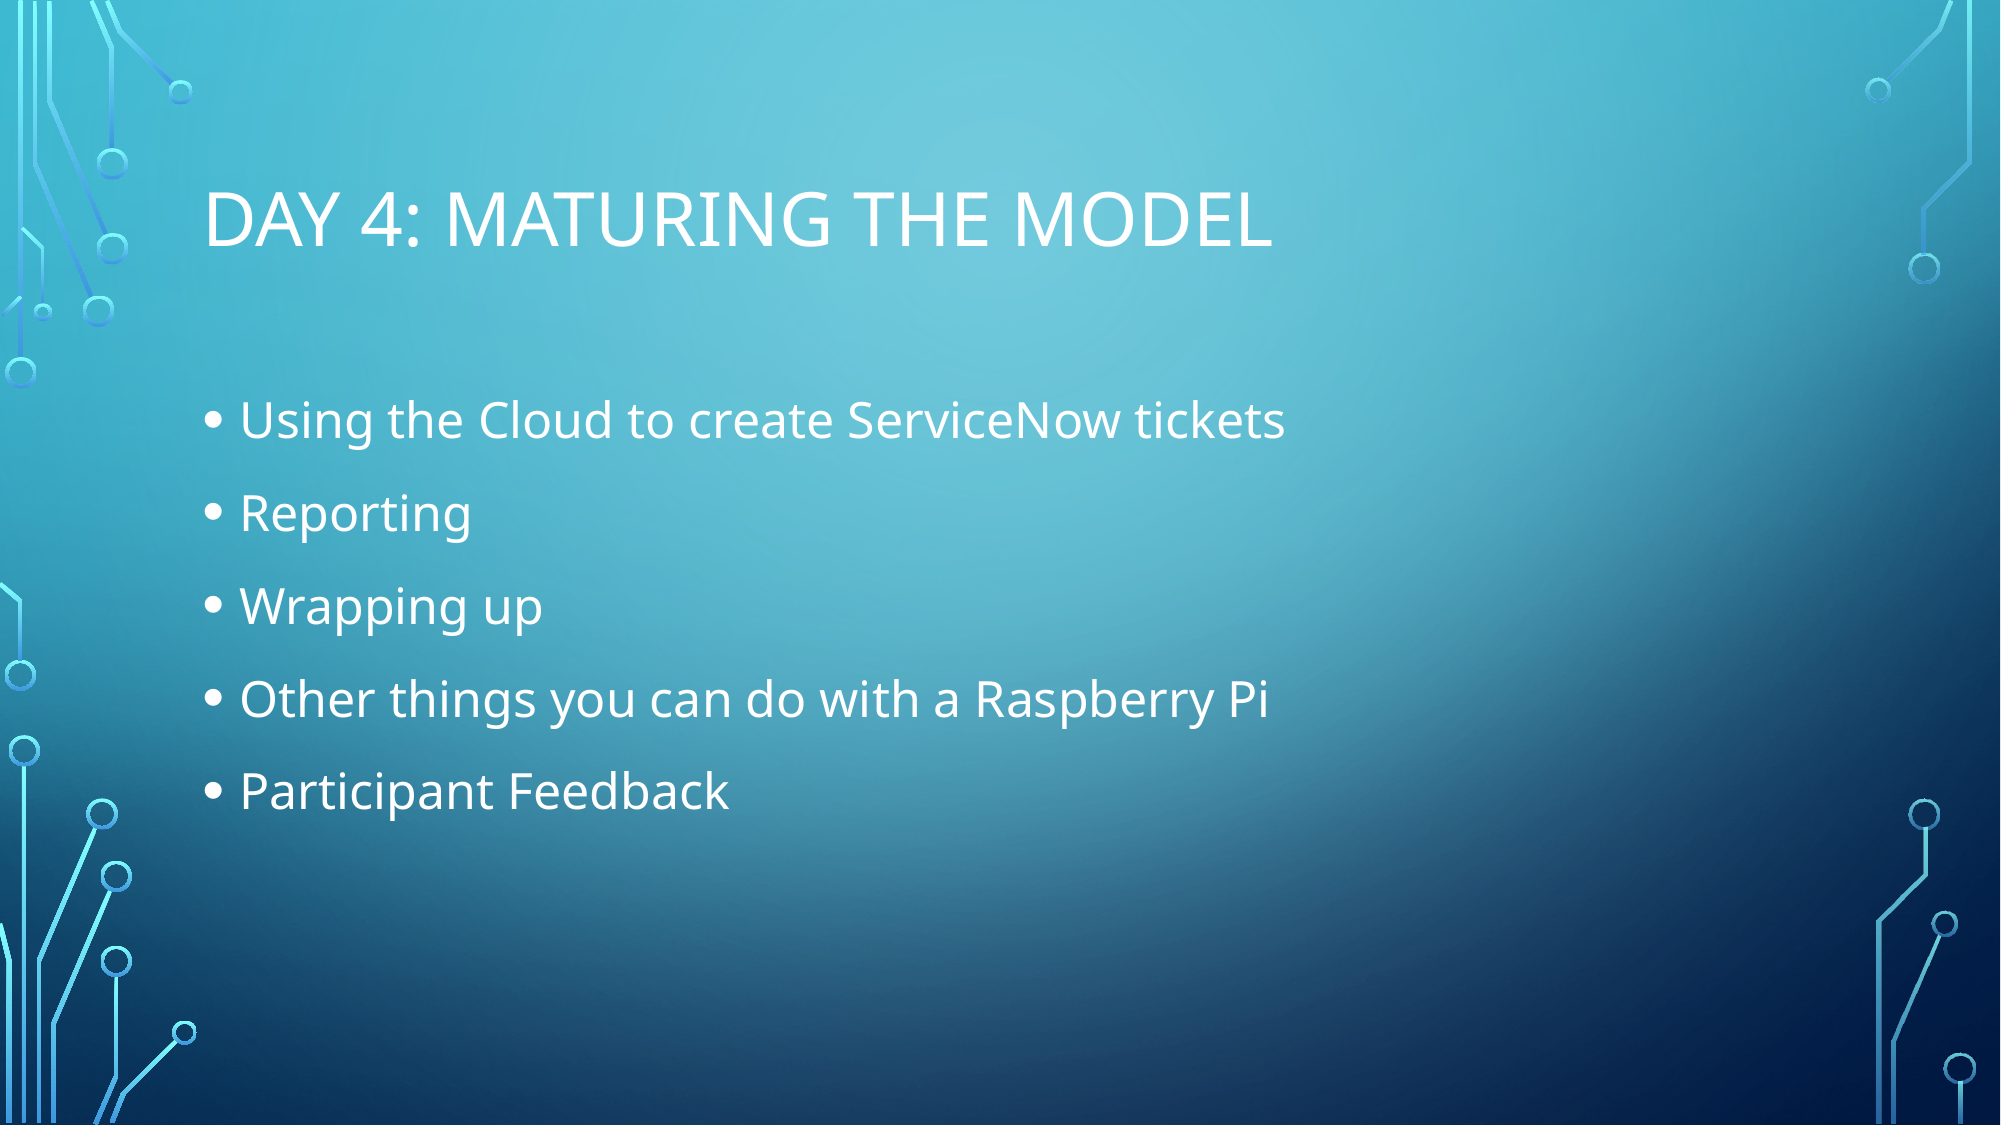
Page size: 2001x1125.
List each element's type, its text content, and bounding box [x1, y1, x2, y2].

title Day 4: maturing the model [187, 101, 1813, 344]
list Using the Cloud to create ServiceNow tickets Reporting Wrapping up Other things you can do with a Raspberry Pi Participant Feedback [187, 369, 1813, 950]
